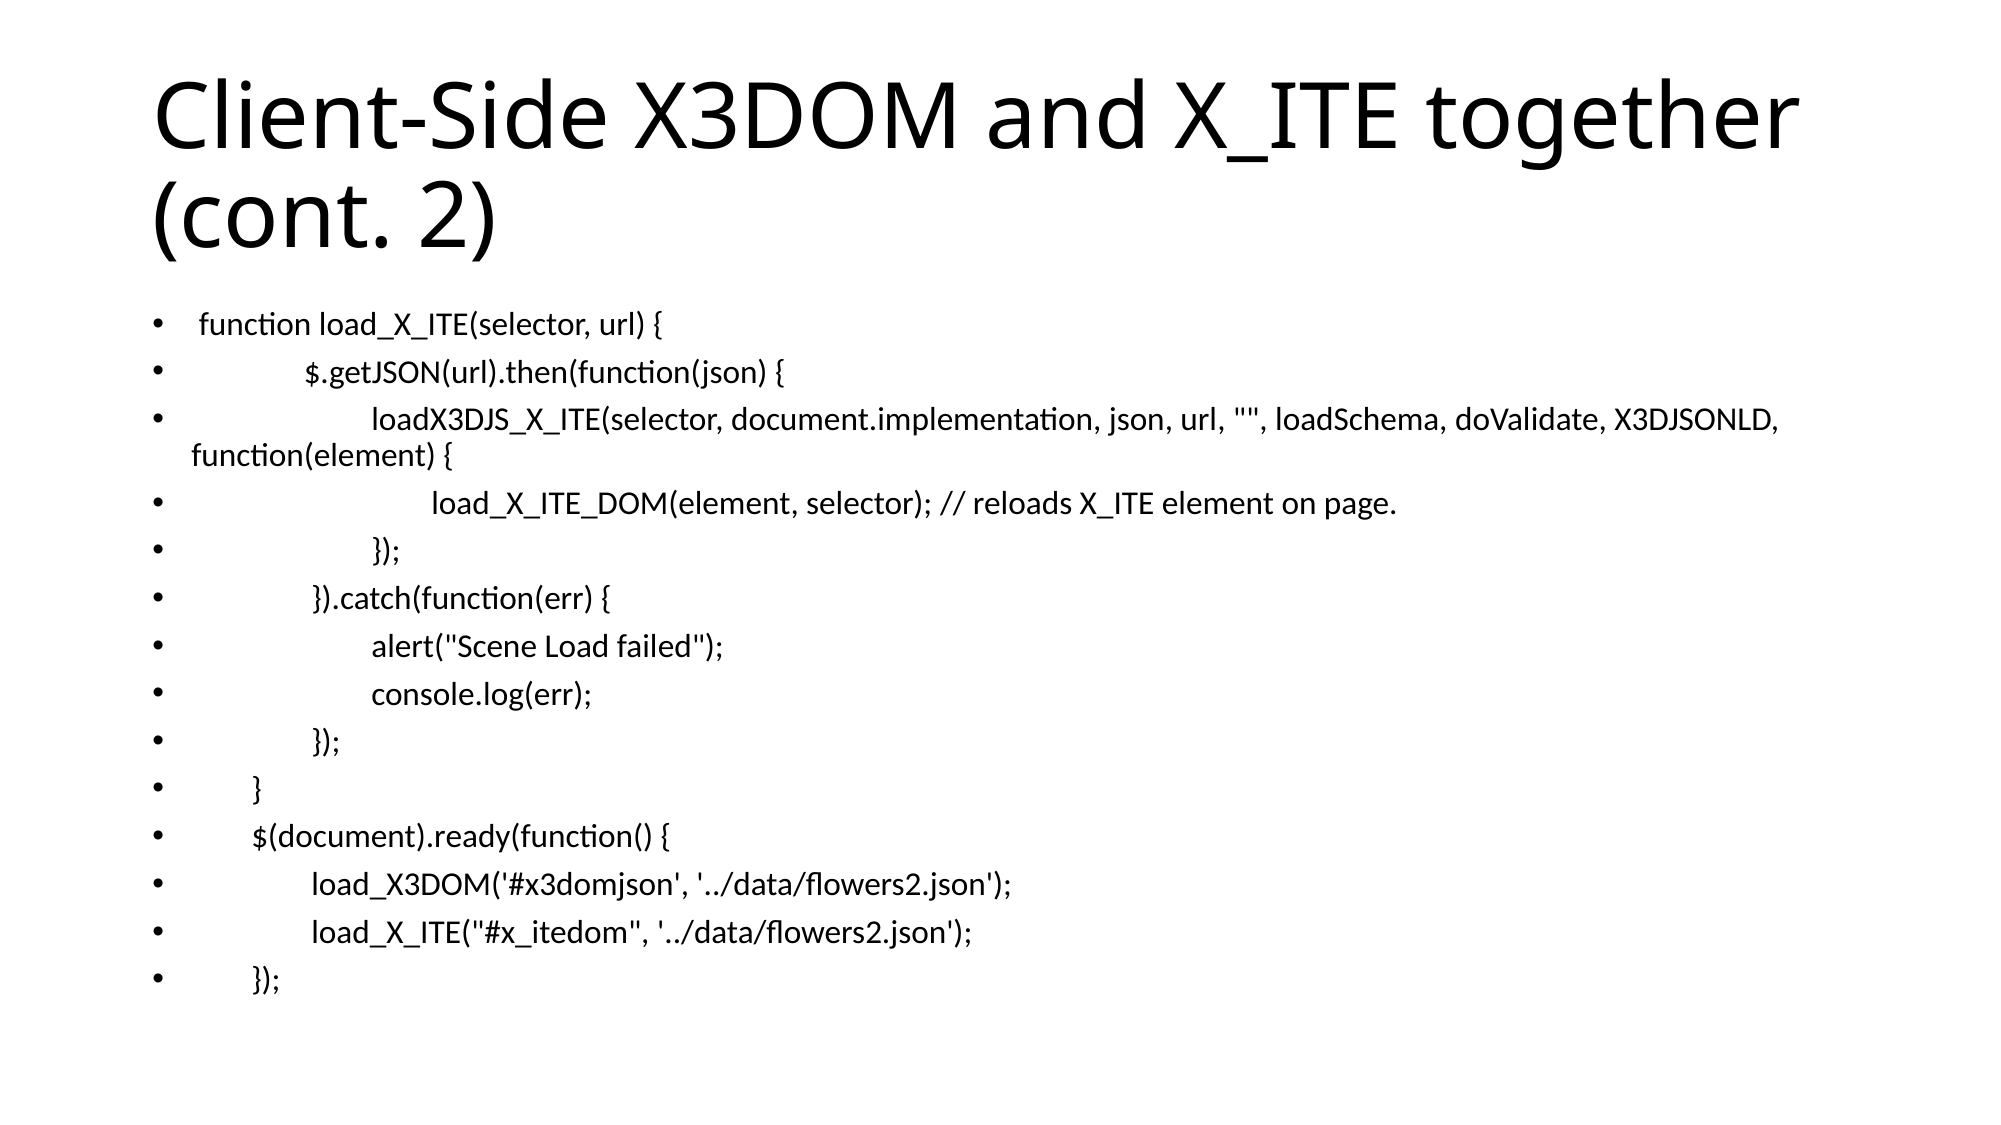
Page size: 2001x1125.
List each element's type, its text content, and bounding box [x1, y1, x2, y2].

title Client-Side X3DOM and X_ITE together (cont. 2) [137, 59, 1863, 278]
list function load_X_ITE(selector, url) { $.getJSON(url).then(function(json) { loadX3DJS_X_ITE(selector, document.implementation, json, url, "", loadSchema, doValidate, X3DJSONLD, function(element) { load_X_ITE_DOM(element, selector); // reloads X_ITE element on page. }); }).catch(function(err) { alert("Scene Load failed"); console.log(err); }); } $(document).ready(function() { load_X3DOM('#x3domjson', '../data/flowers2.json'); load_X_ITE("#x_itedom", '../data/flowers2.json'); }); [137, 299, 1863, 1014]
